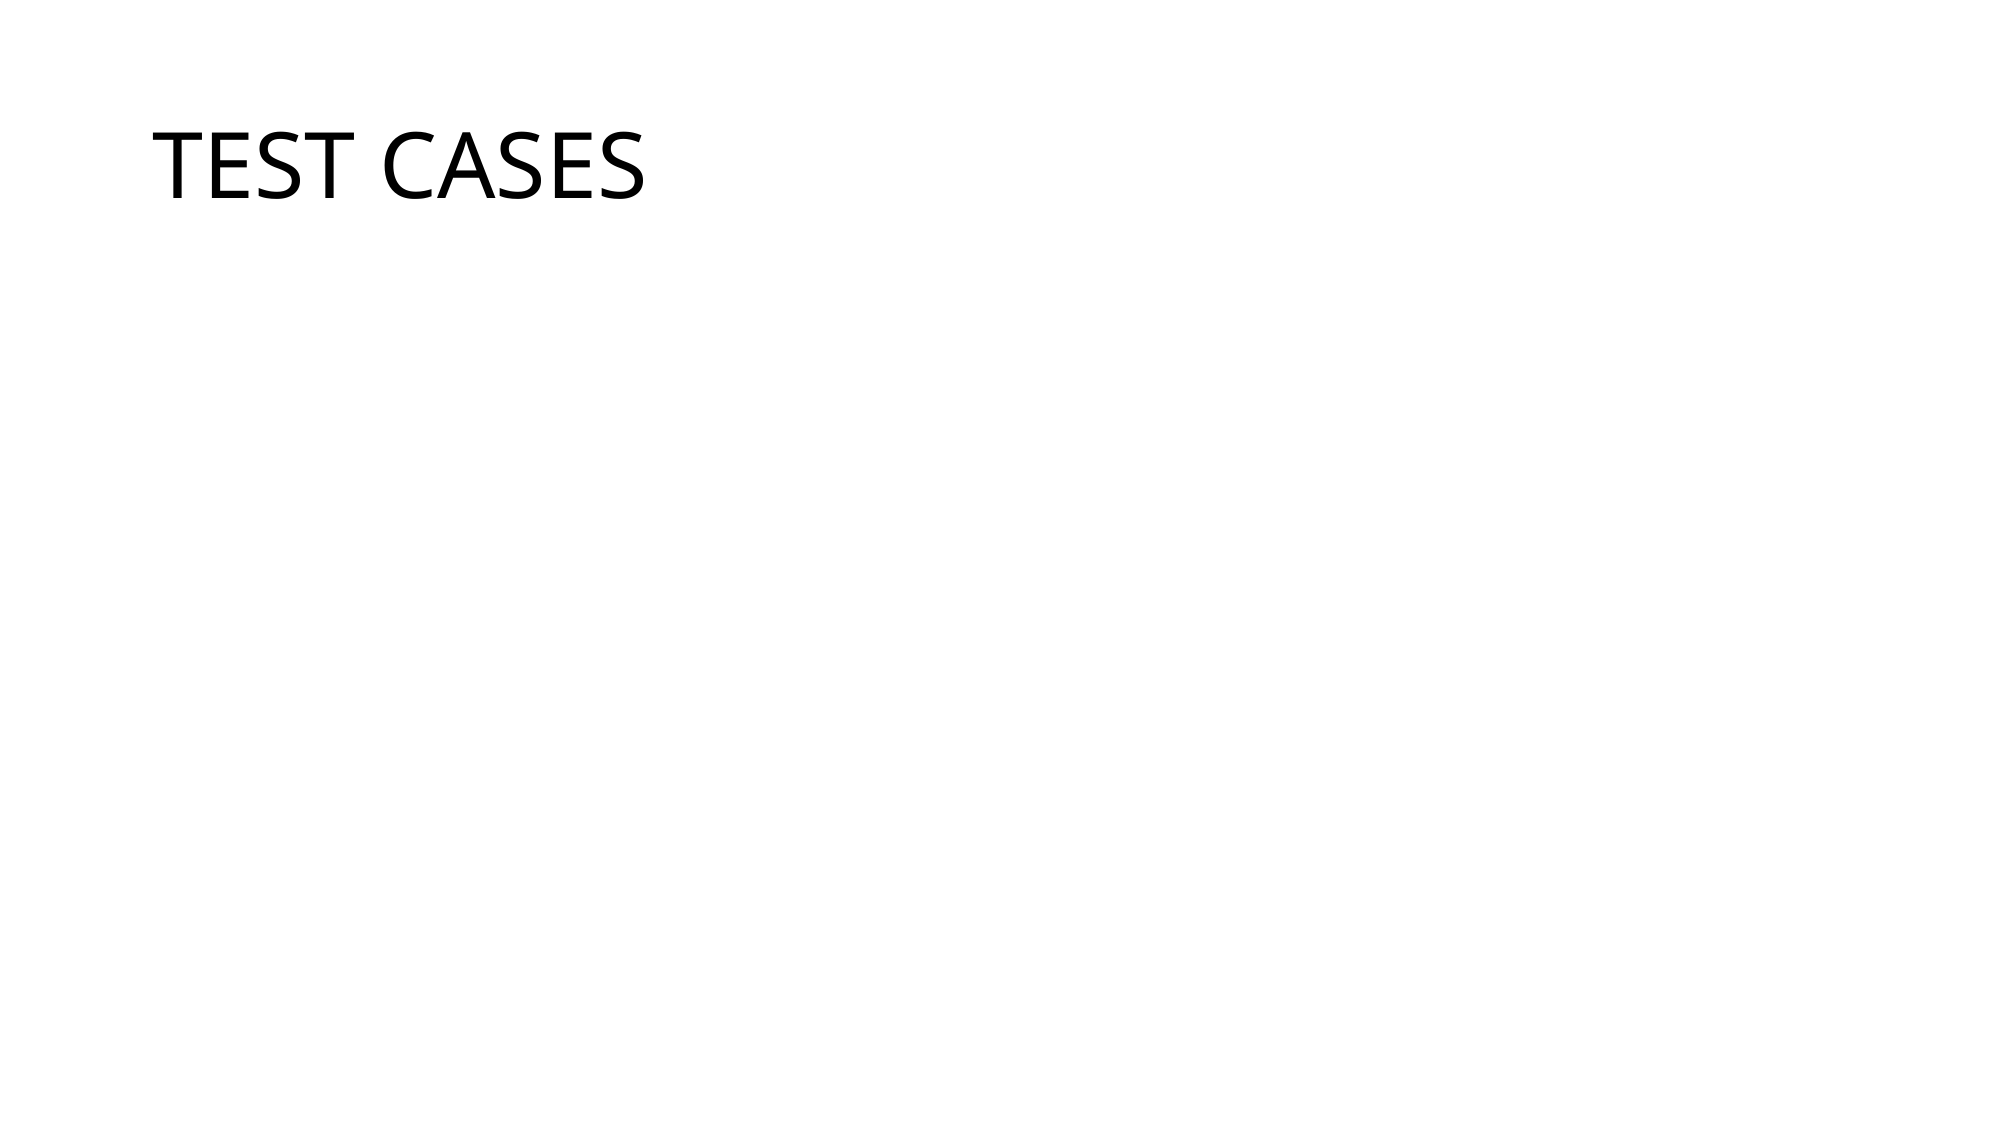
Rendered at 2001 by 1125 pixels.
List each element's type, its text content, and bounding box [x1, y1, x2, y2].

title TEST CASES [137, 59, 1863, 278]
